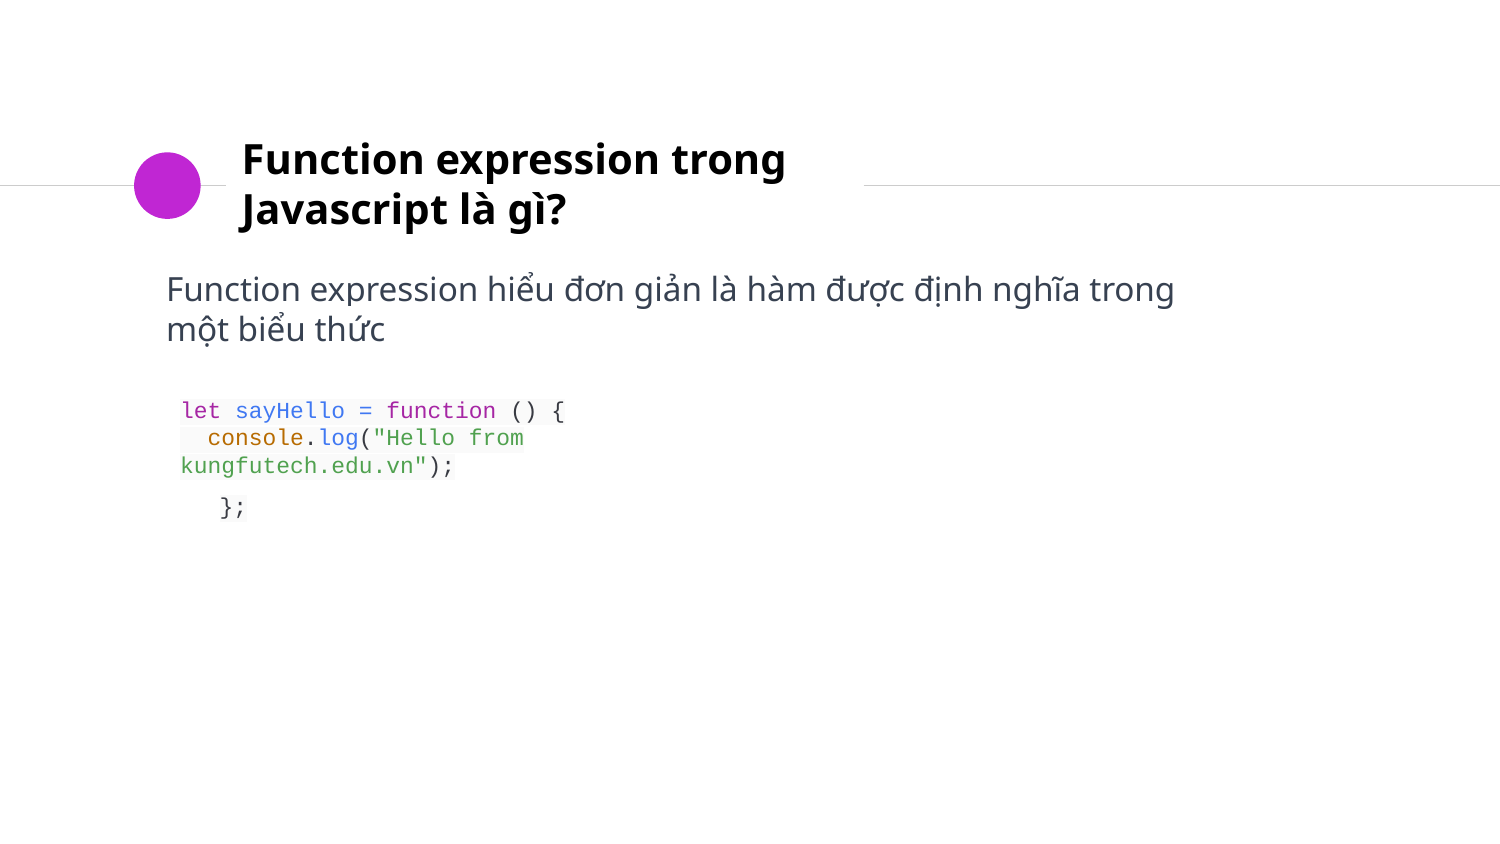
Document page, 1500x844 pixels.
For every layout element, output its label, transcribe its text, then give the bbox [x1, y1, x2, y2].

text_box let sayHello = function () { console.log("Hello from kungfutech.edu.vn"); }; [165, 380, 658, 535]
list Function expression hiểu đơn giản là hàm được định nghĩa trong một biểu thức [150, 253, 1239, 395]
title Function expression trong Javascript là gì? [226, 146, 866, 219]
